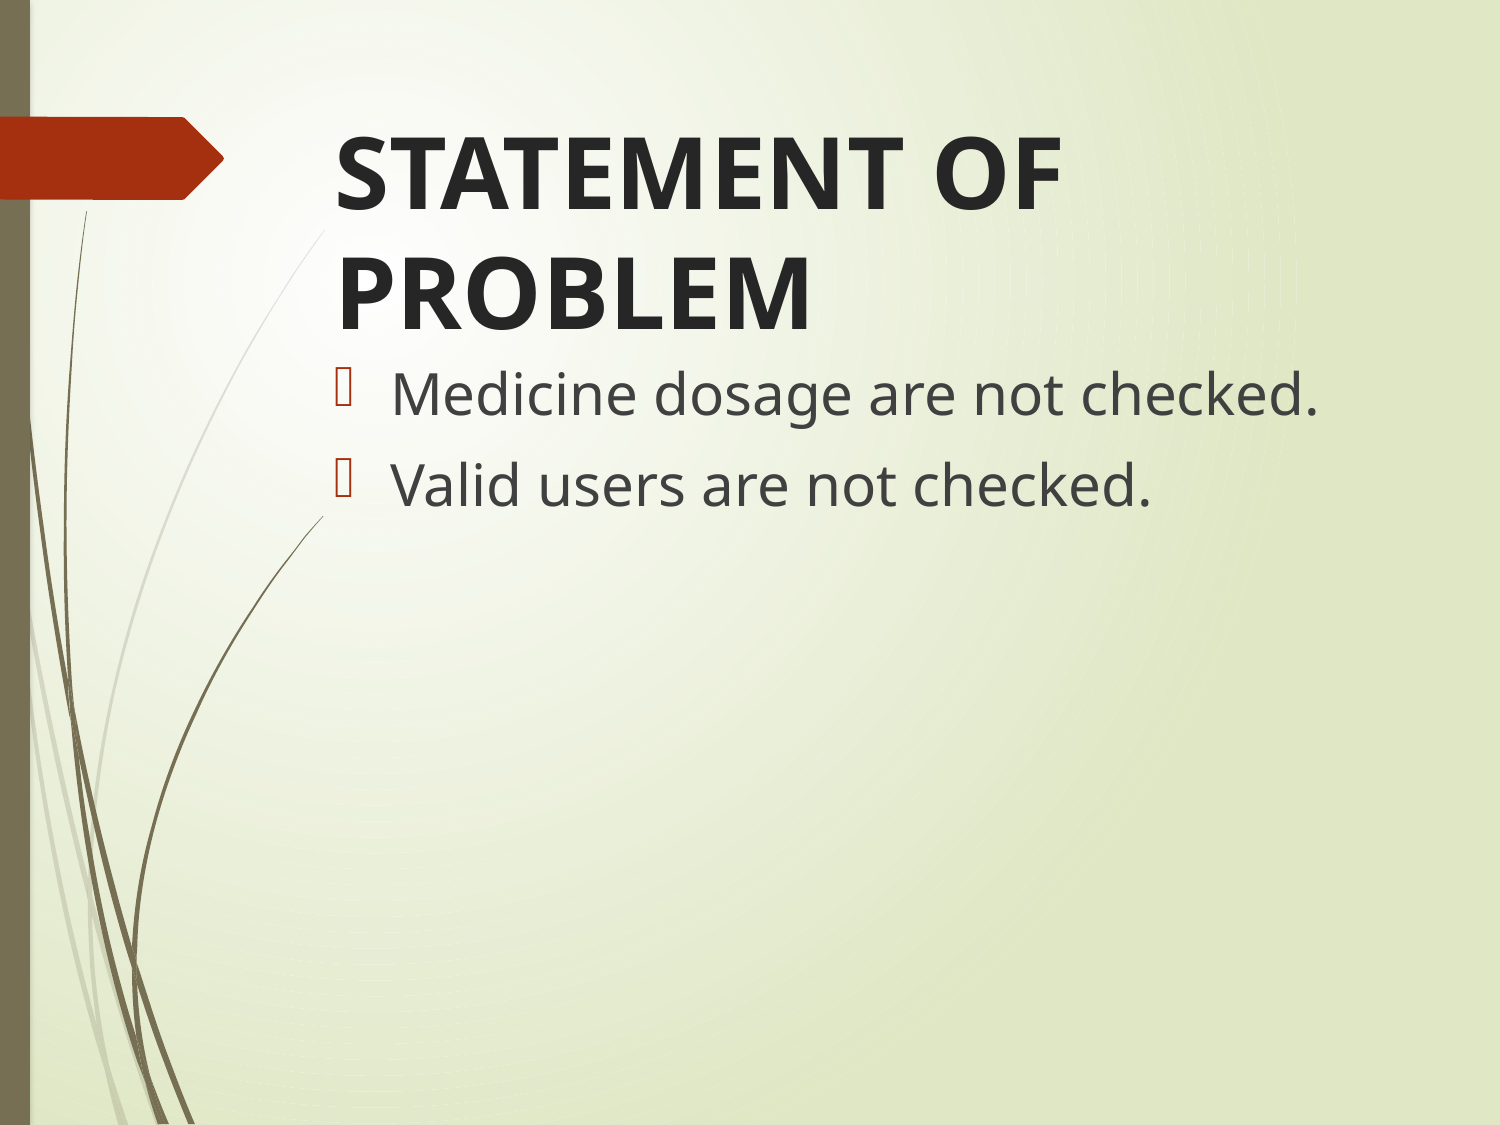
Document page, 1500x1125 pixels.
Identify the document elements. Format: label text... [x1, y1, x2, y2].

title STATEMENT OF PROBLEM [319, 102, 1400, 313]
list Medicine dosage are not checked. Valid users are not checked. [318, 350, 1400, 970]
